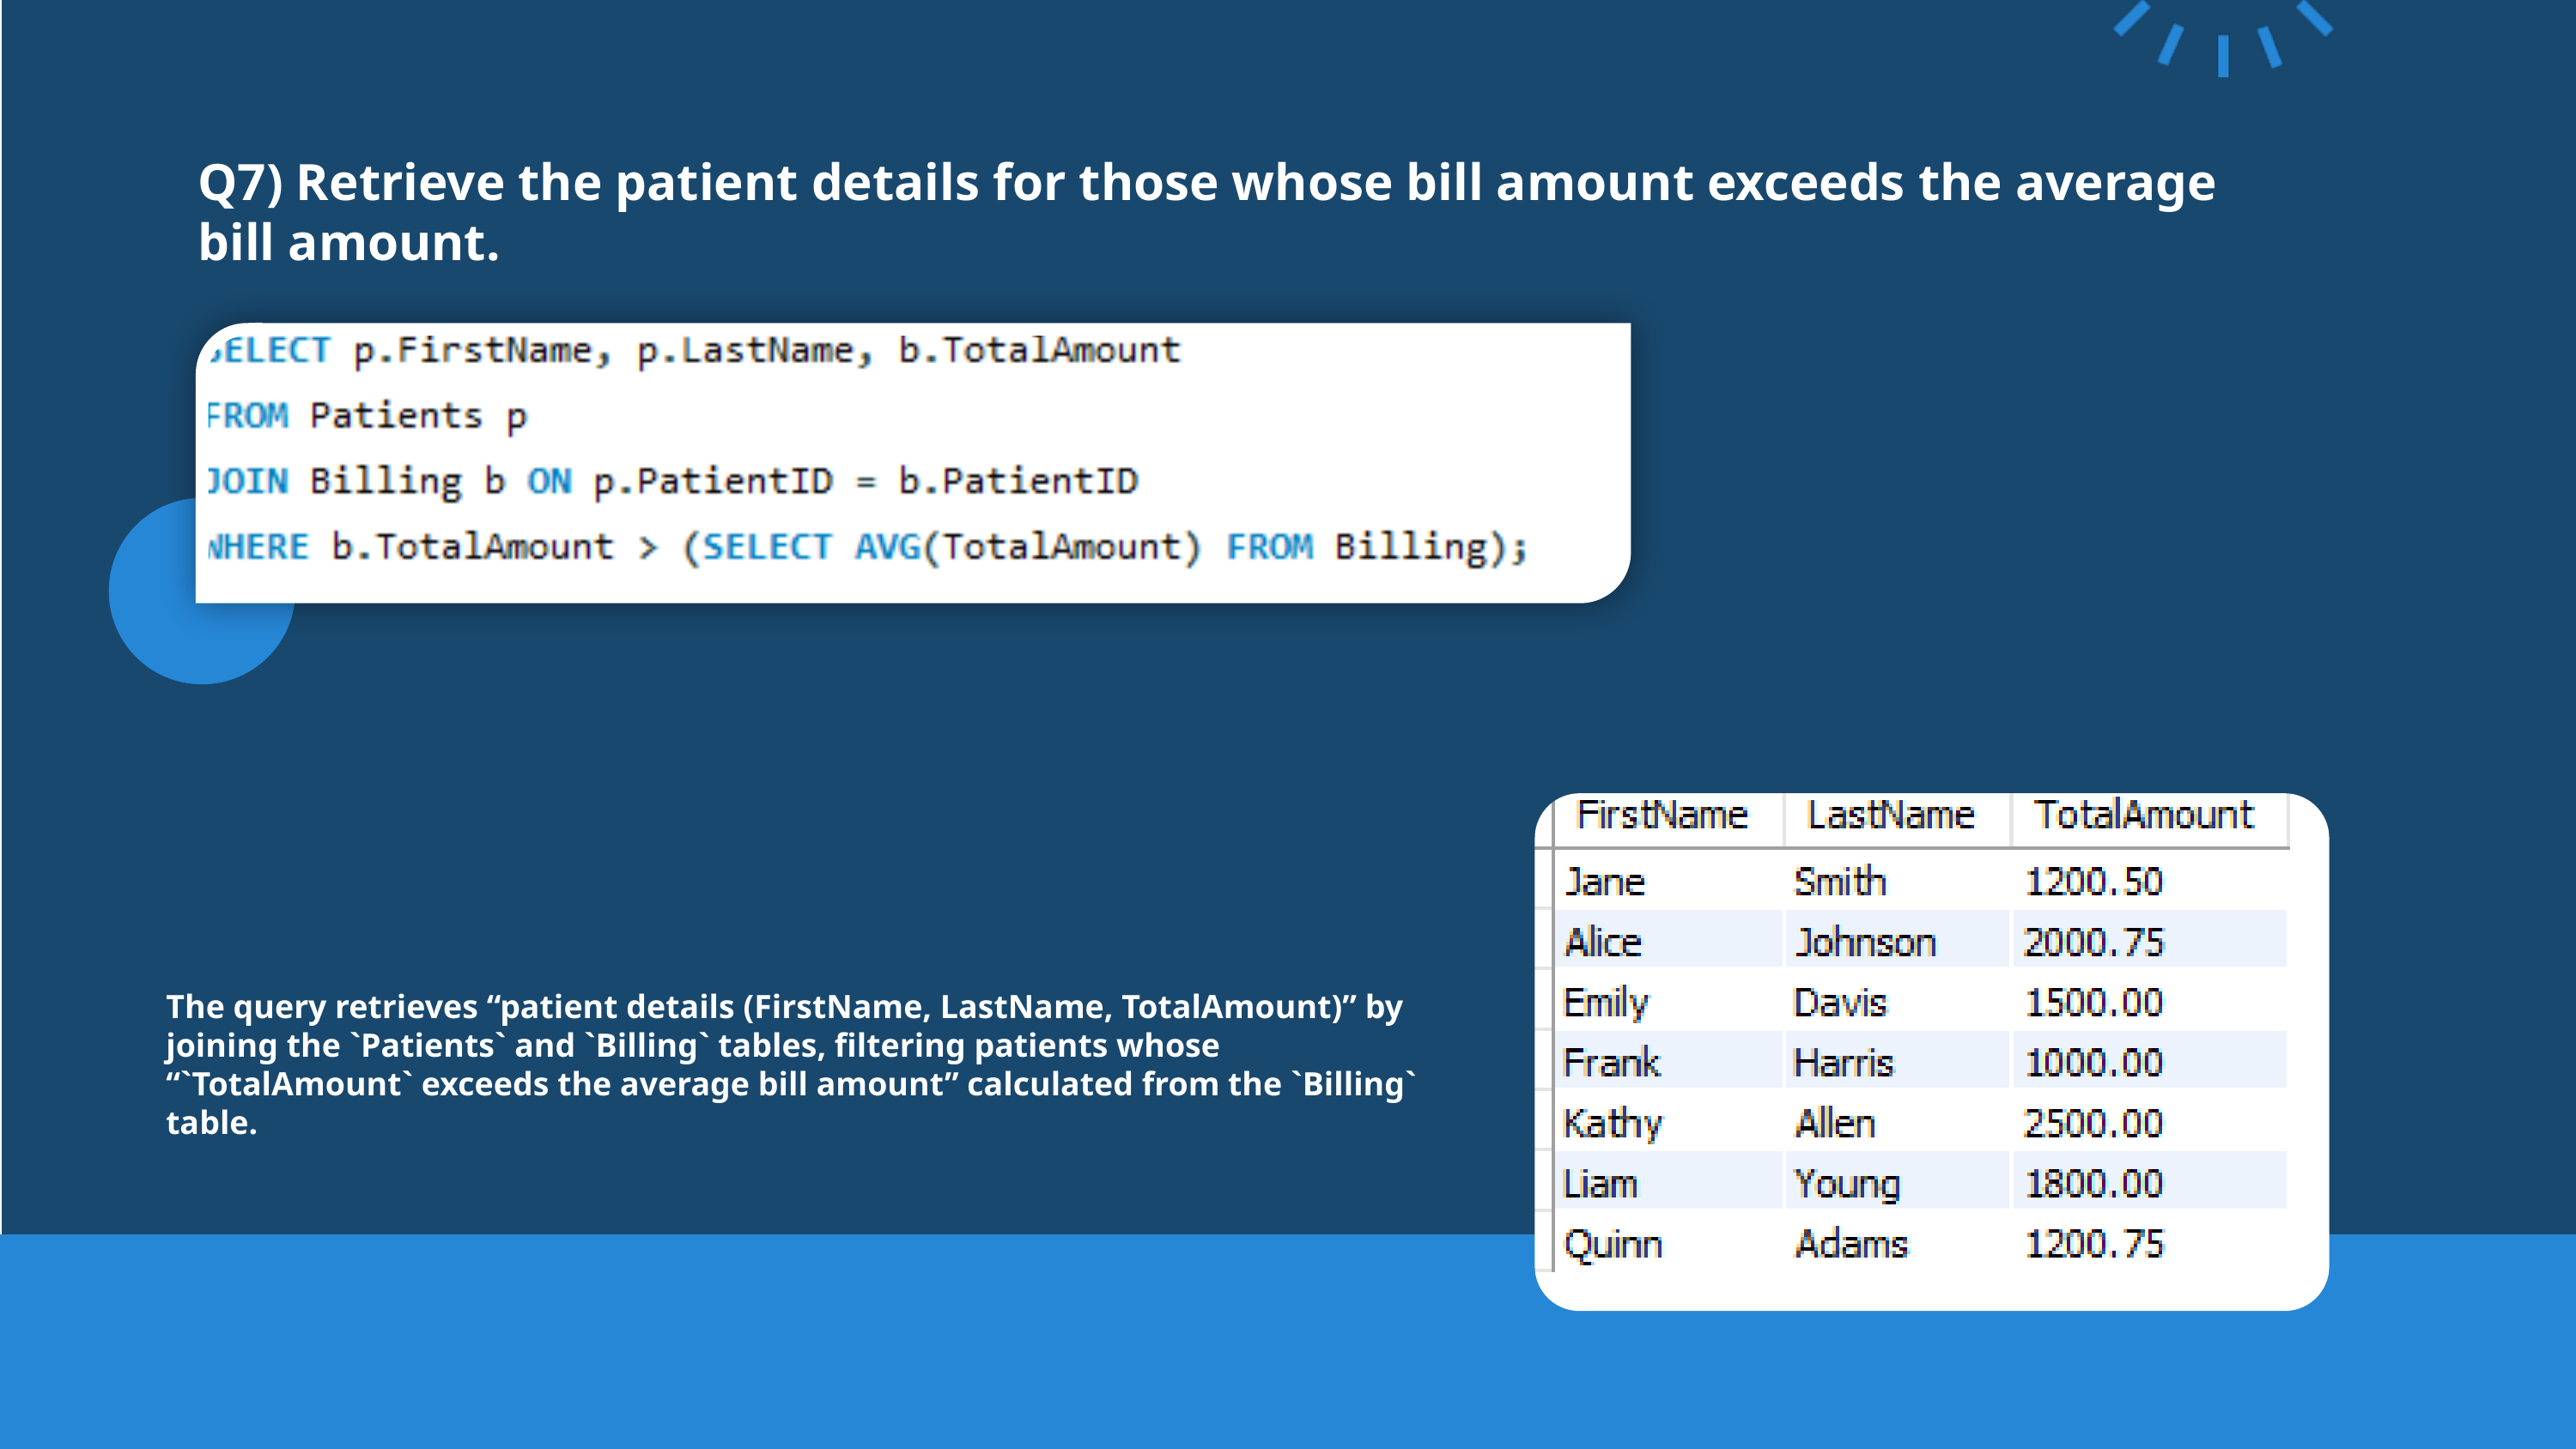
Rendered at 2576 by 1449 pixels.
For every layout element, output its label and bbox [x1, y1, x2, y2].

text_box [108, 497, 296, 685]
picture [202, 329, 1625, 597]
picture [1534, 792, 2330, 1312]
text_box [0, 1234, 2576, 1449]
text_box [1, 0, 2576, 1233]
